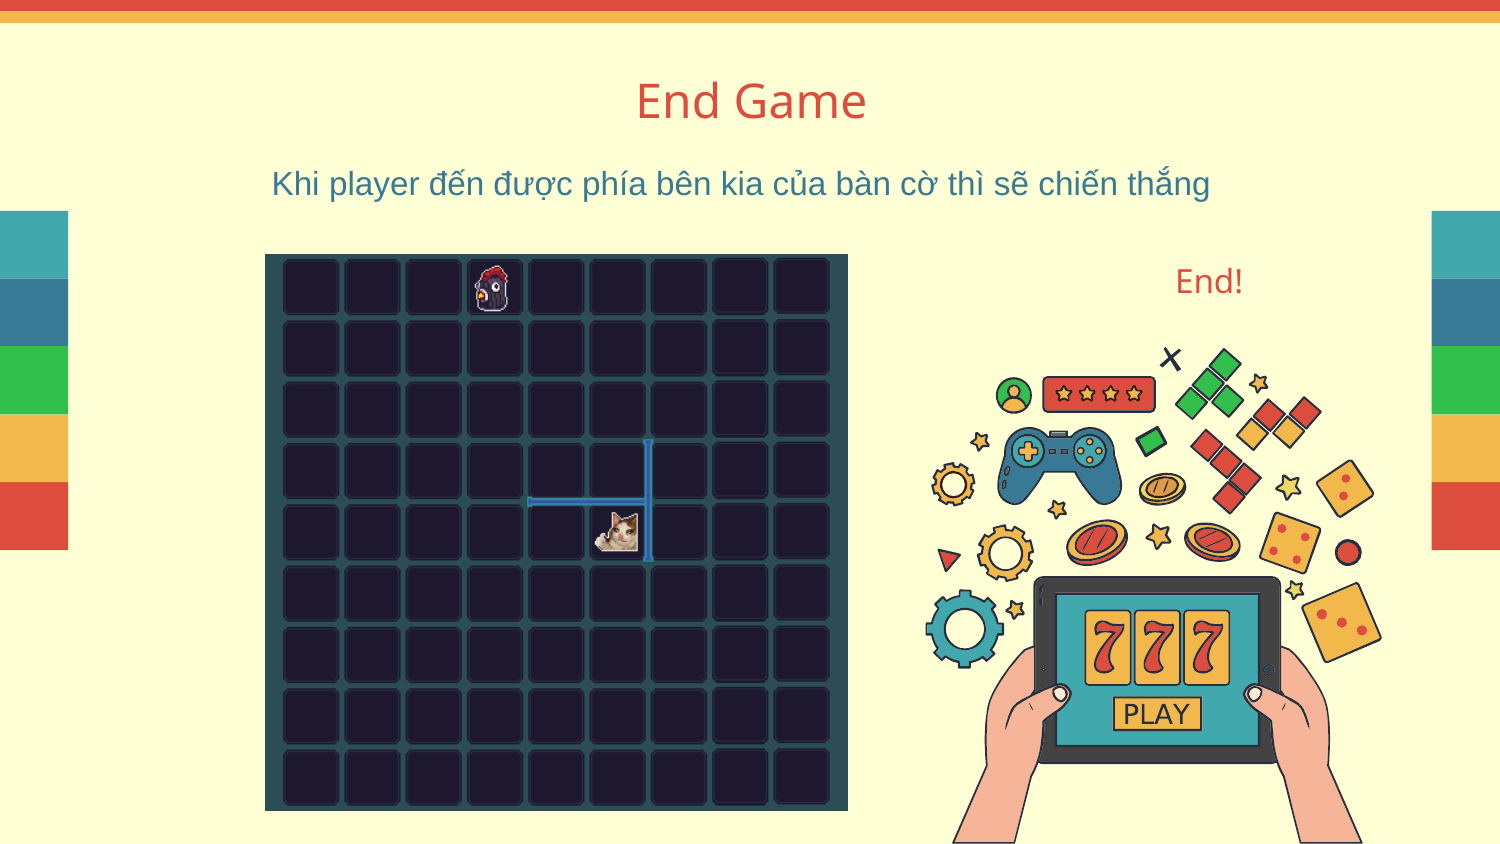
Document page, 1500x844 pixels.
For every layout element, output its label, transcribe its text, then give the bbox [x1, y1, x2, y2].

text_box Khi player đến được phía bên kia của bàn cờ thì sẽ chiến thắng [256, 154, 1272, 210]
title End Game [118, 55, 1386, 150]
text_box End! [1033, 227, 1386, 300]
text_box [925, 346, 1382, 844]
picture [265, 254, 848, 811]
